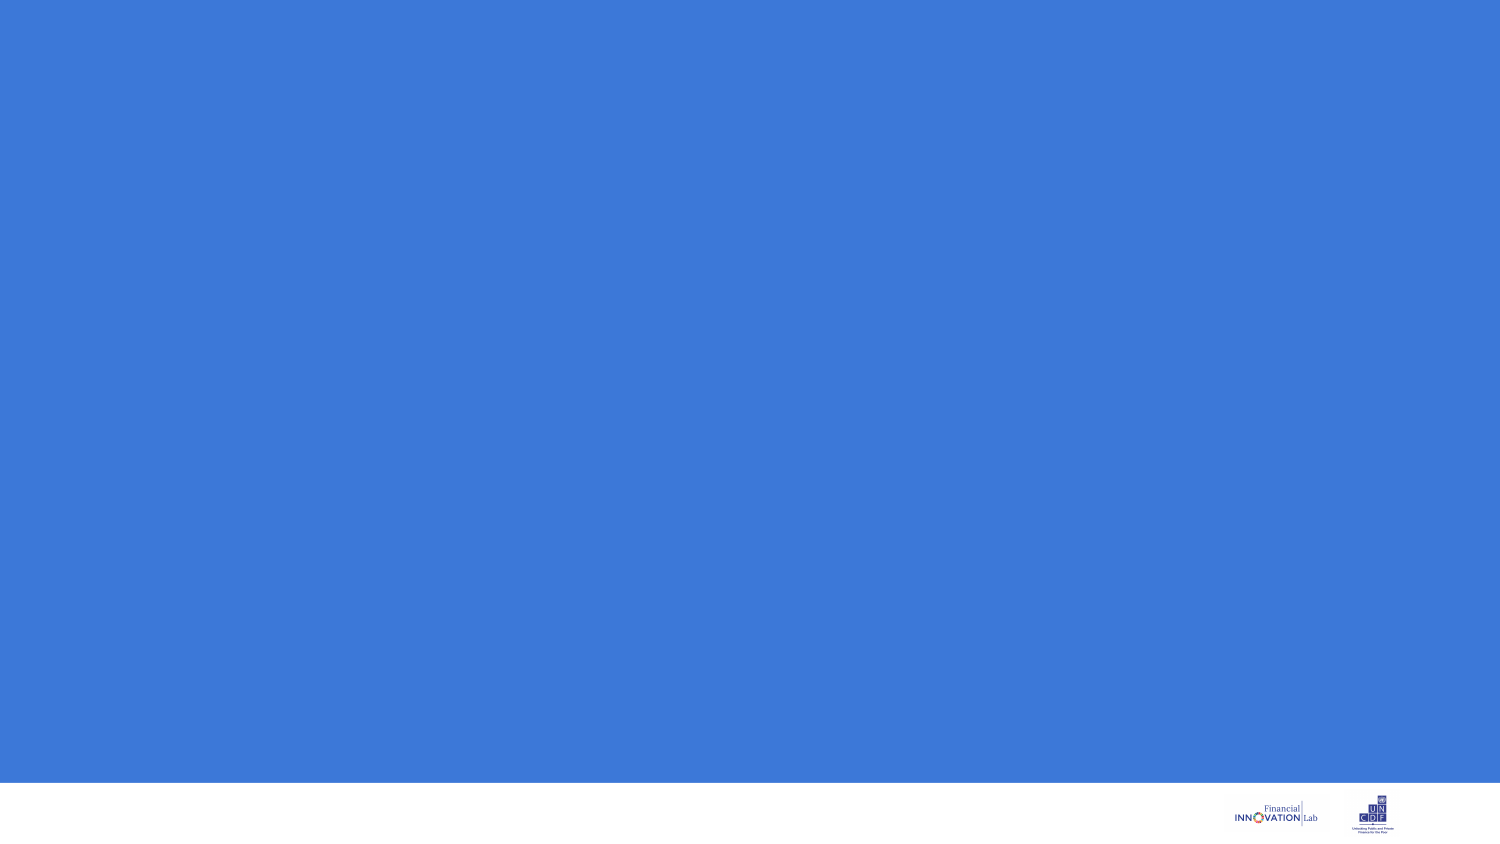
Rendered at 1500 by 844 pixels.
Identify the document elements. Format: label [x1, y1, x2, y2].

text_box [0, 782, 1500, 844]
text_box [1223, 789, 1400, 837]
text_box [0, 0, 1500, 782]
